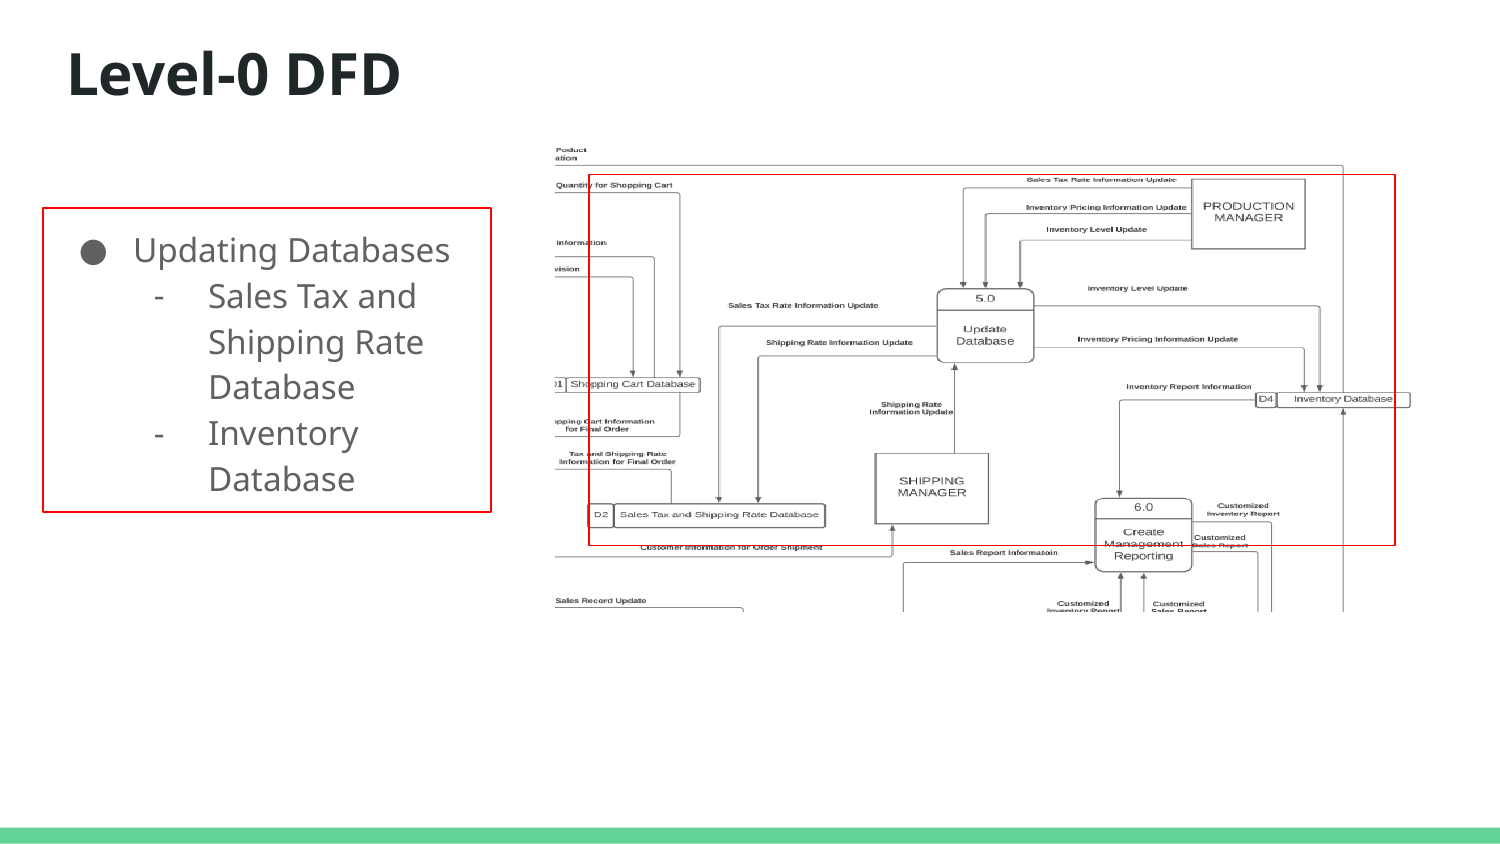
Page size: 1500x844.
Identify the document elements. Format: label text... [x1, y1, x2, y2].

text_box Updating Databases Sales Tax and Shipping Rate Database Inventory Database [43, 208, 492, 512]
title Level-0 DFD [51, 22, 1449, 117]
picture [554, 134, 1431, 612]
